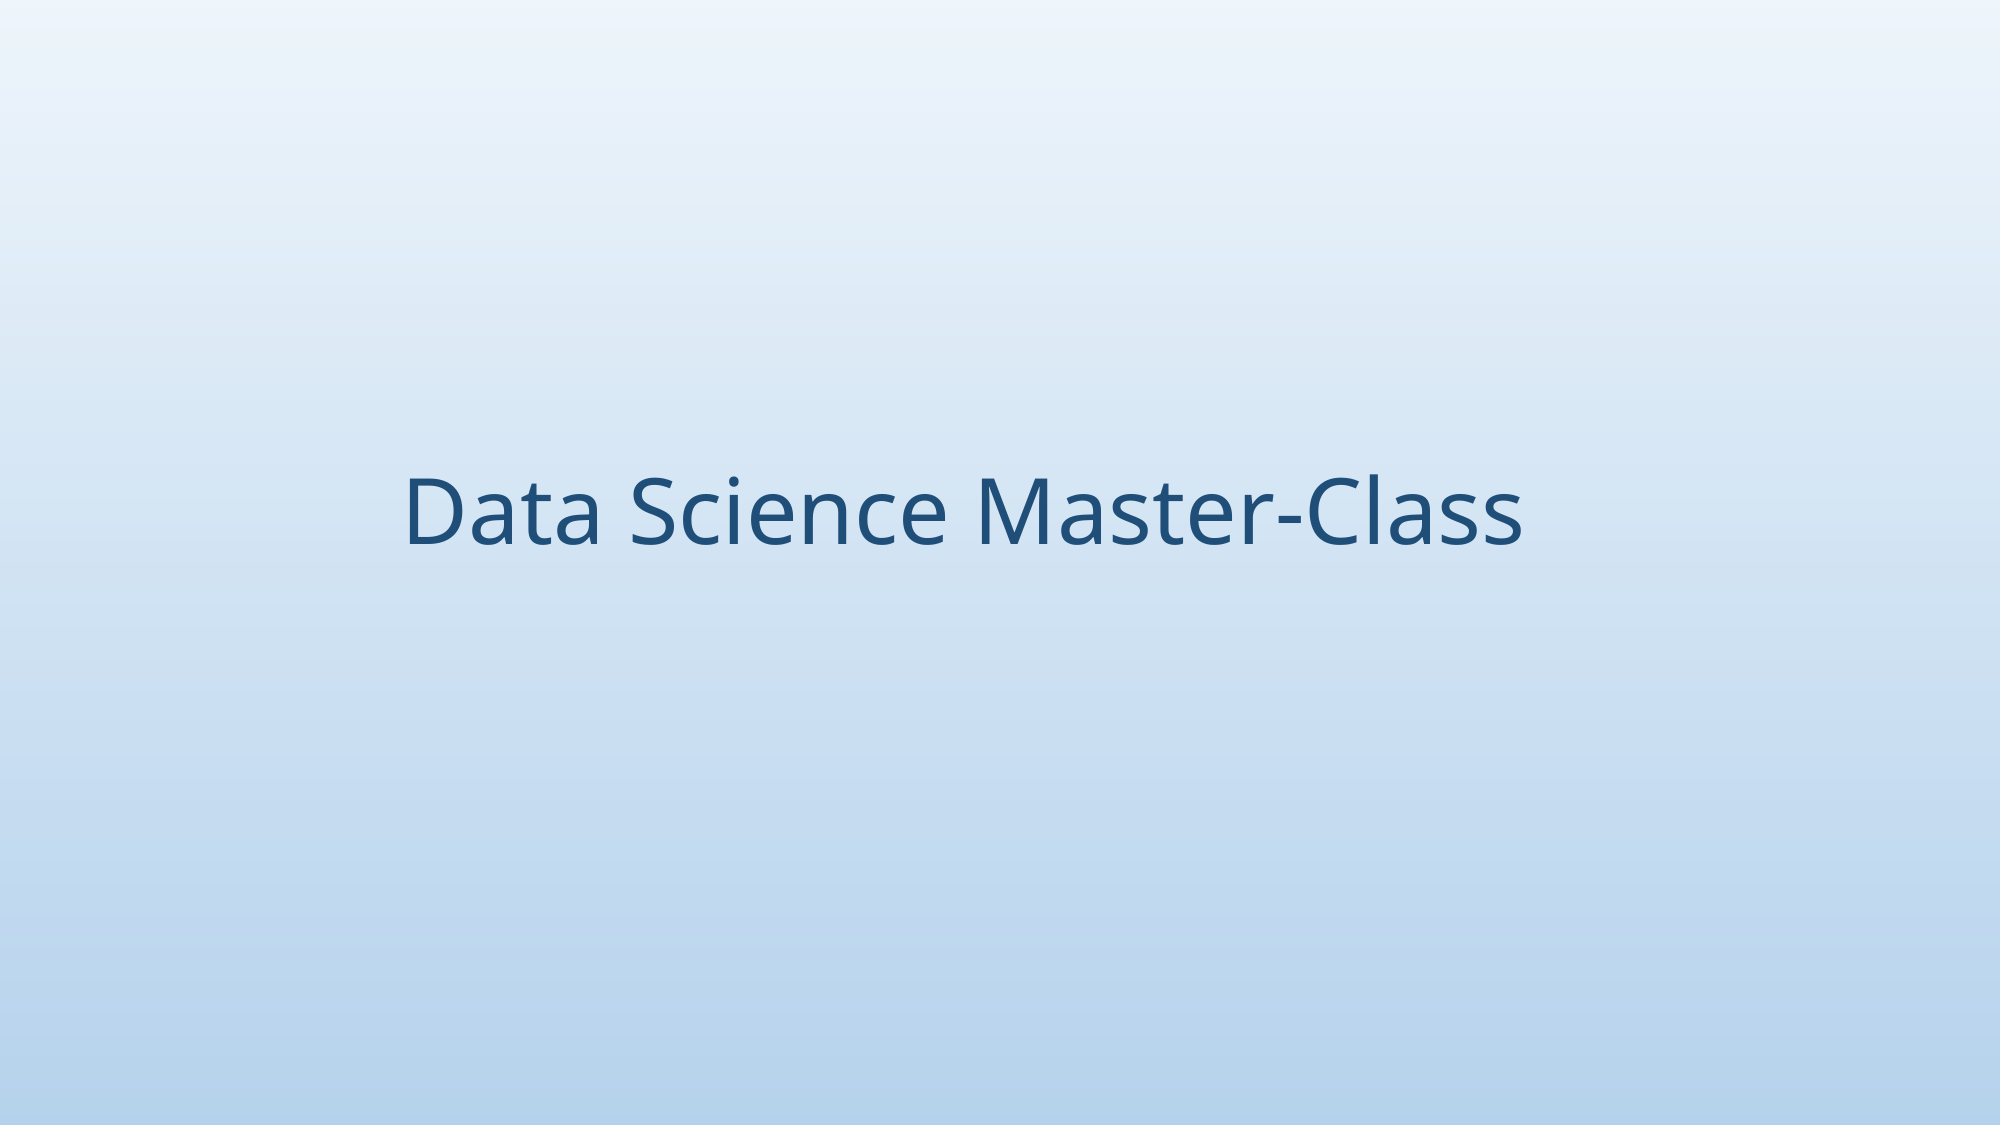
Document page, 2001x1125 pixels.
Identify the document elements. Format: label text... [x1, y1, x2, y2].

title Data Science Master-Class [101, 406, 1827, 624]
